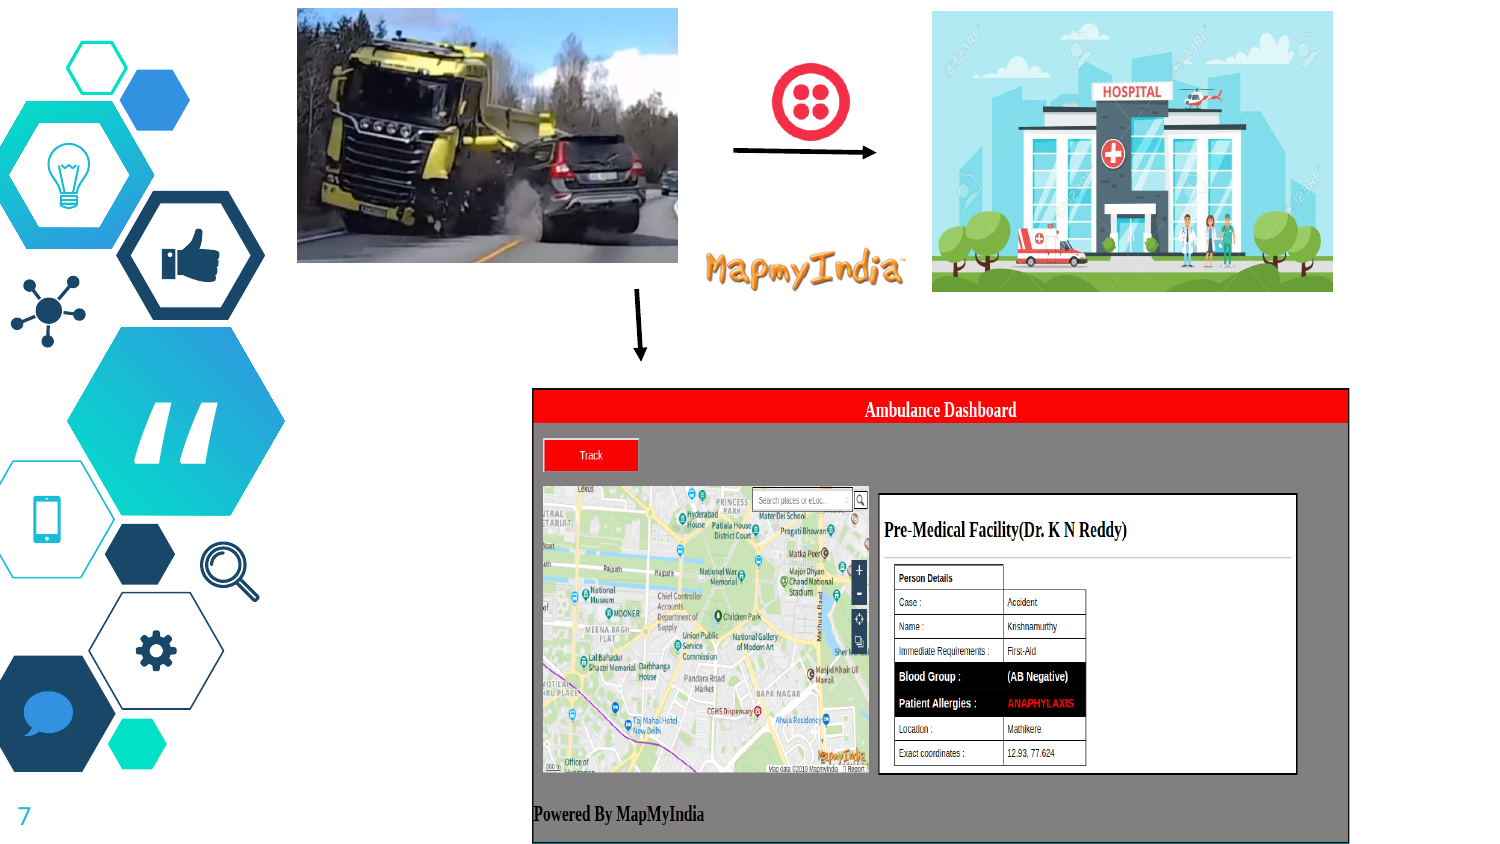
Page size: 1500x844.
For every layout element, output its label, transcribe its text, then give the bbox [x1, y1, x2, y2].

picture [702, 24, 908, 363]
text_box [636, 288, 642, 362]
picture [532, 388, 1351, 844]
picture [932, 11, 1333, 292]
slide_number ‹#› [2, 785, 93, 844]
picture [297, 8, 678, 263]
